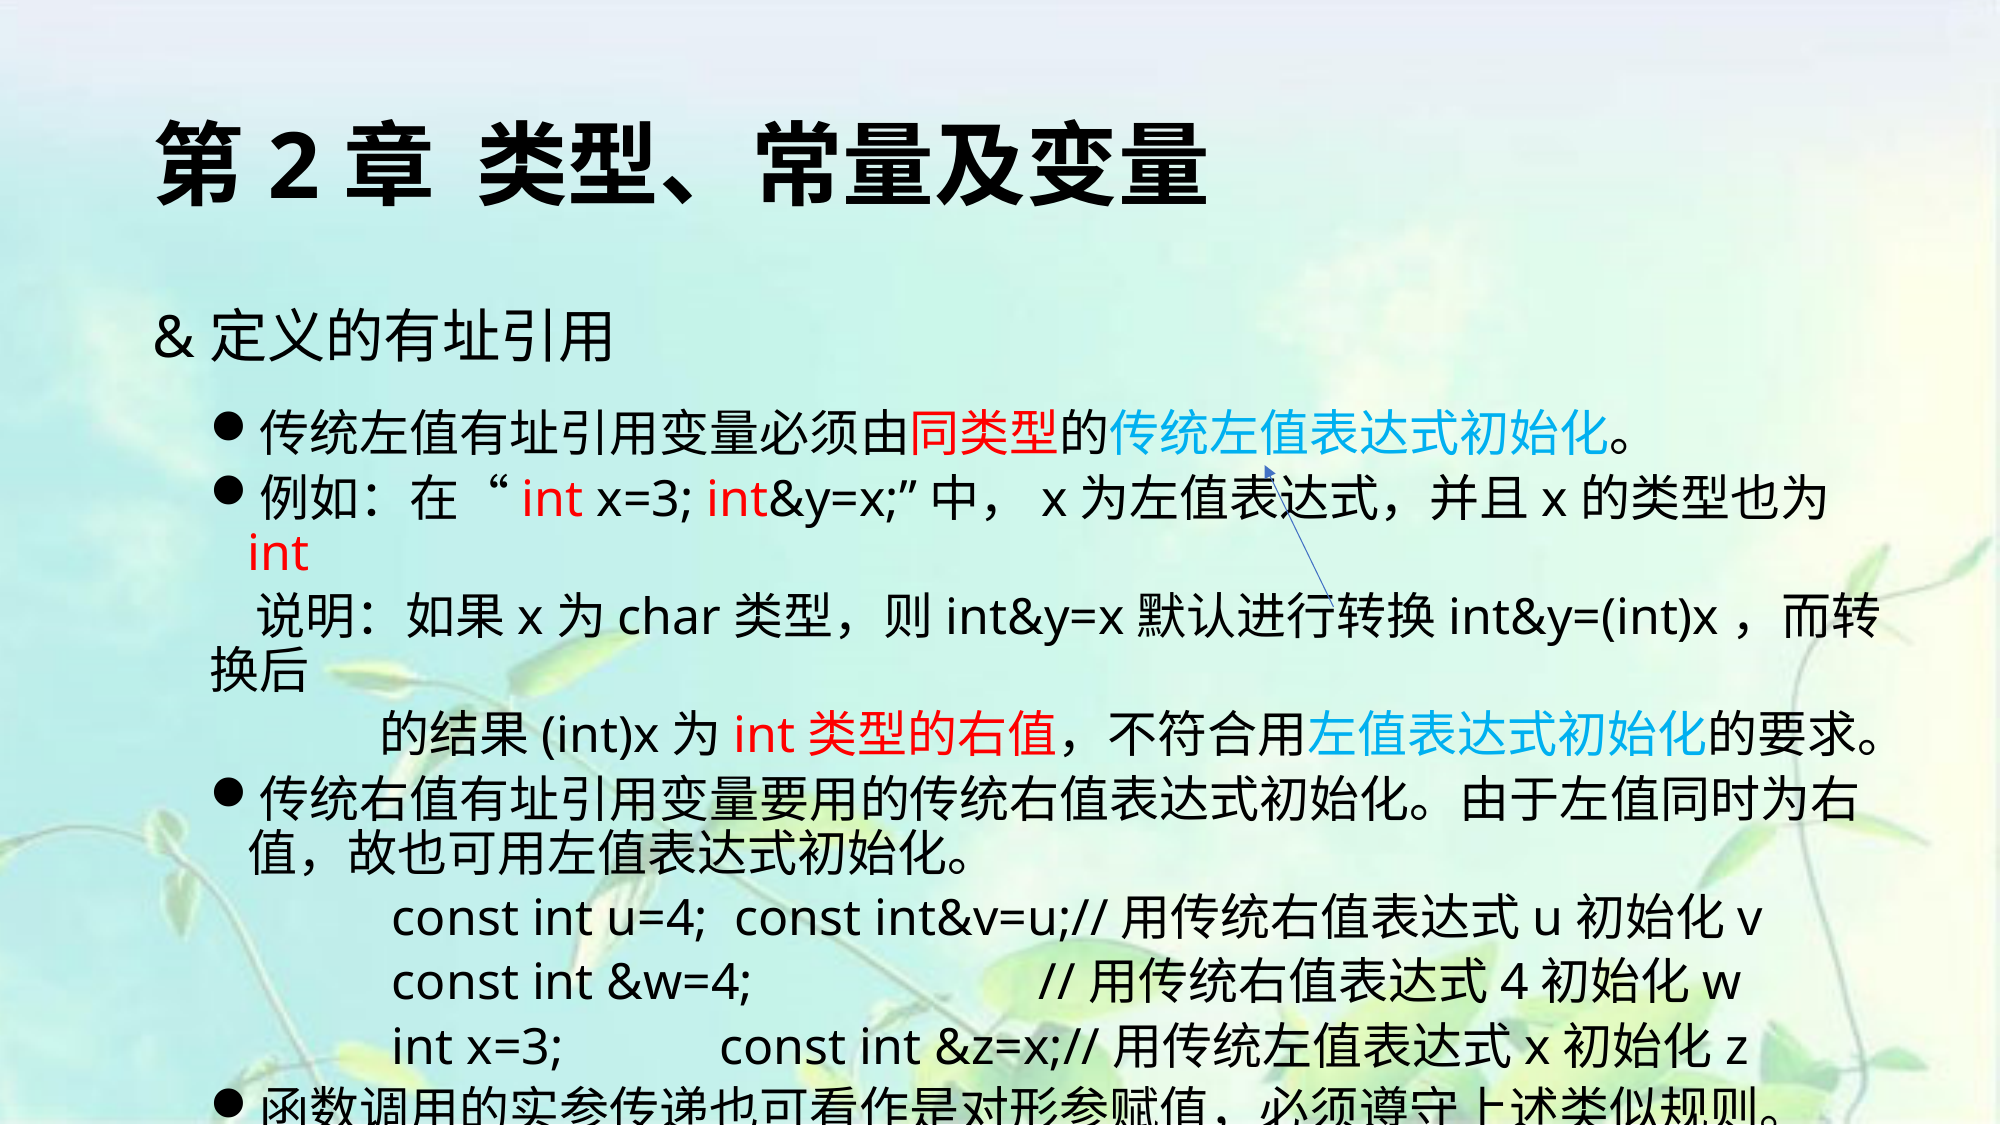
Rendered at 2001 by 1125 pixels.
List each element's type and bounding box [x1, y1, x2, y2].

picture [0, 0, 2000, 1125]
text_box [1264, 465, 1334, 607]
